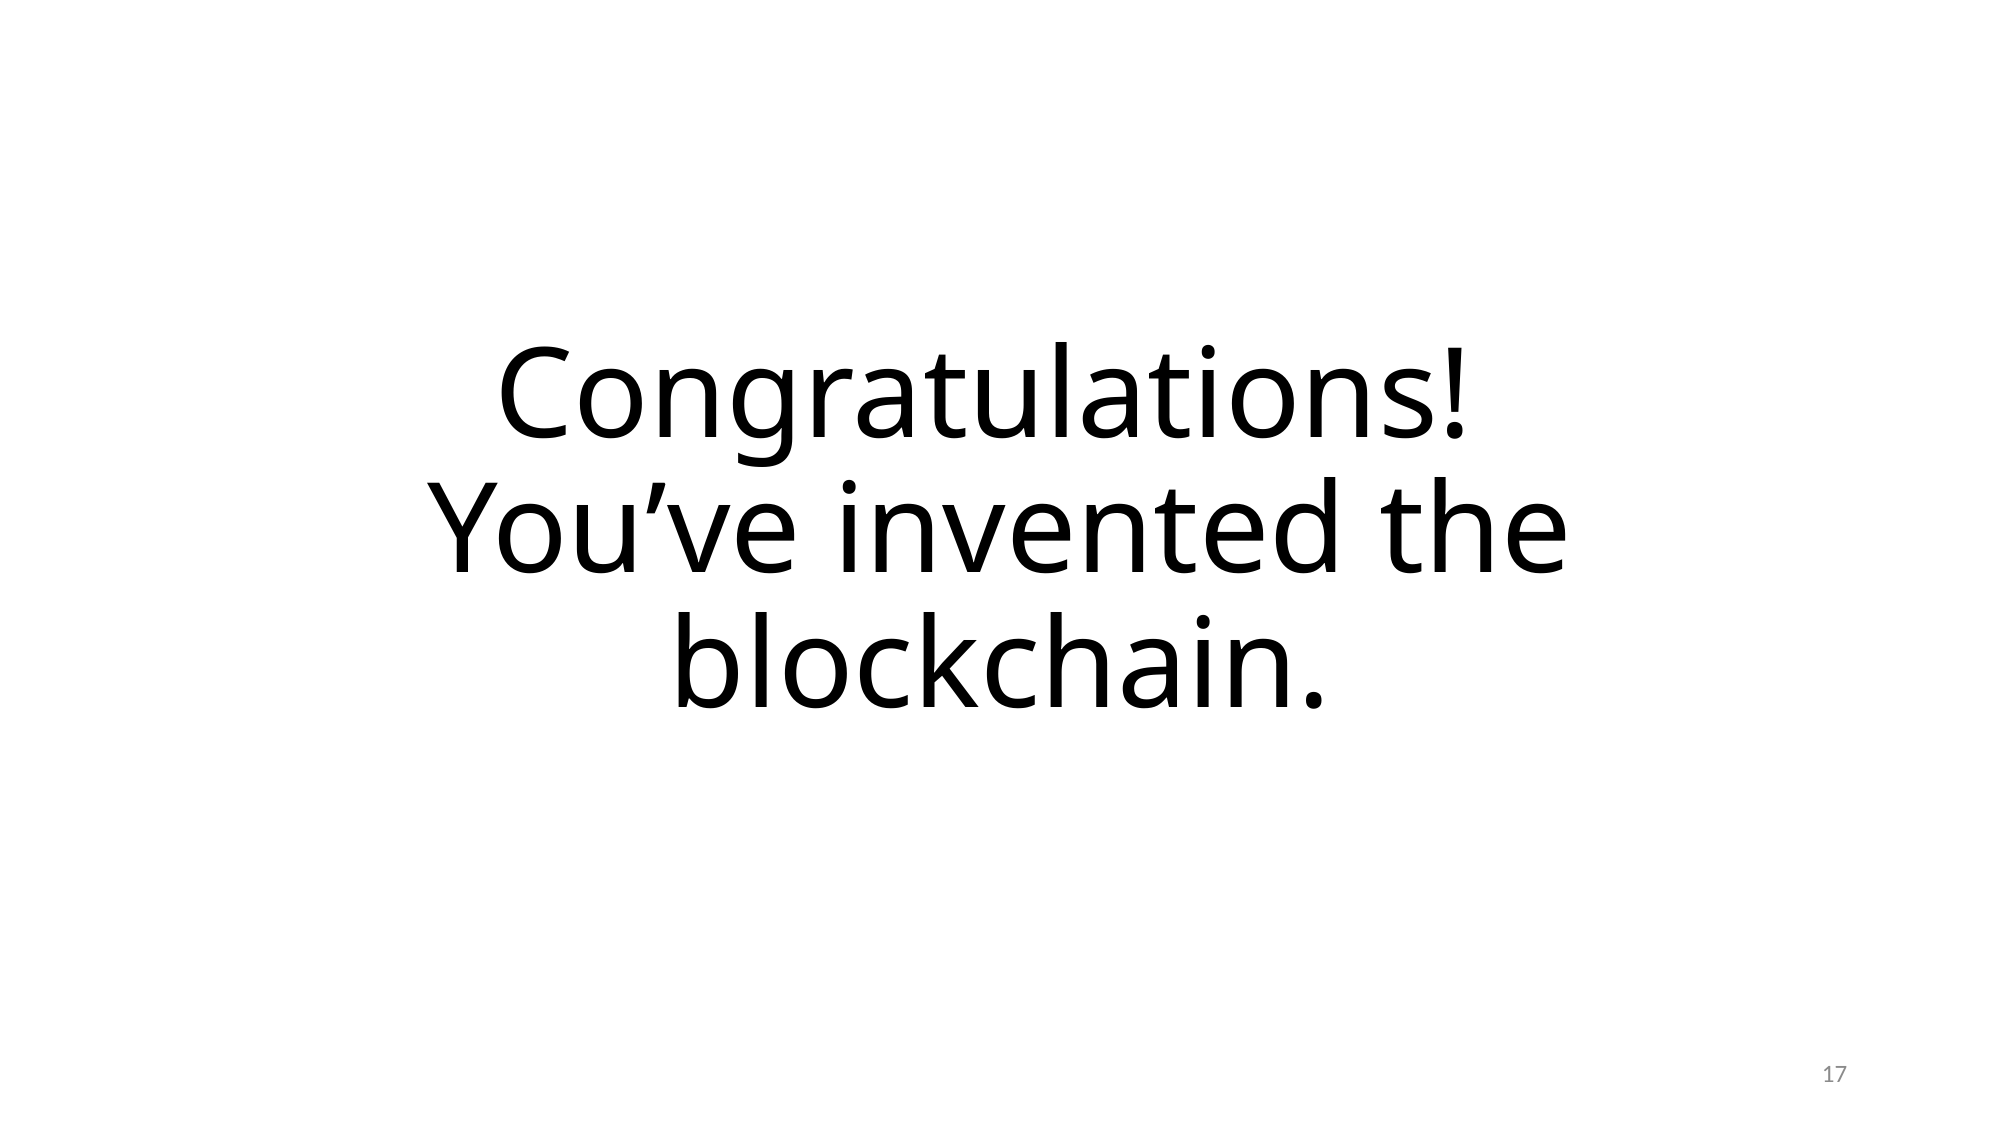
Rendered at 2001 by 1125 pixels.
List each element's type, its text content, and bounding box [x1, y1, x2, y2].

title Congratulations! You’ve invented the blockchain. [137, 423, 1863, 641]
slide_number 17 [1412, 1042, 1863, 1103]
